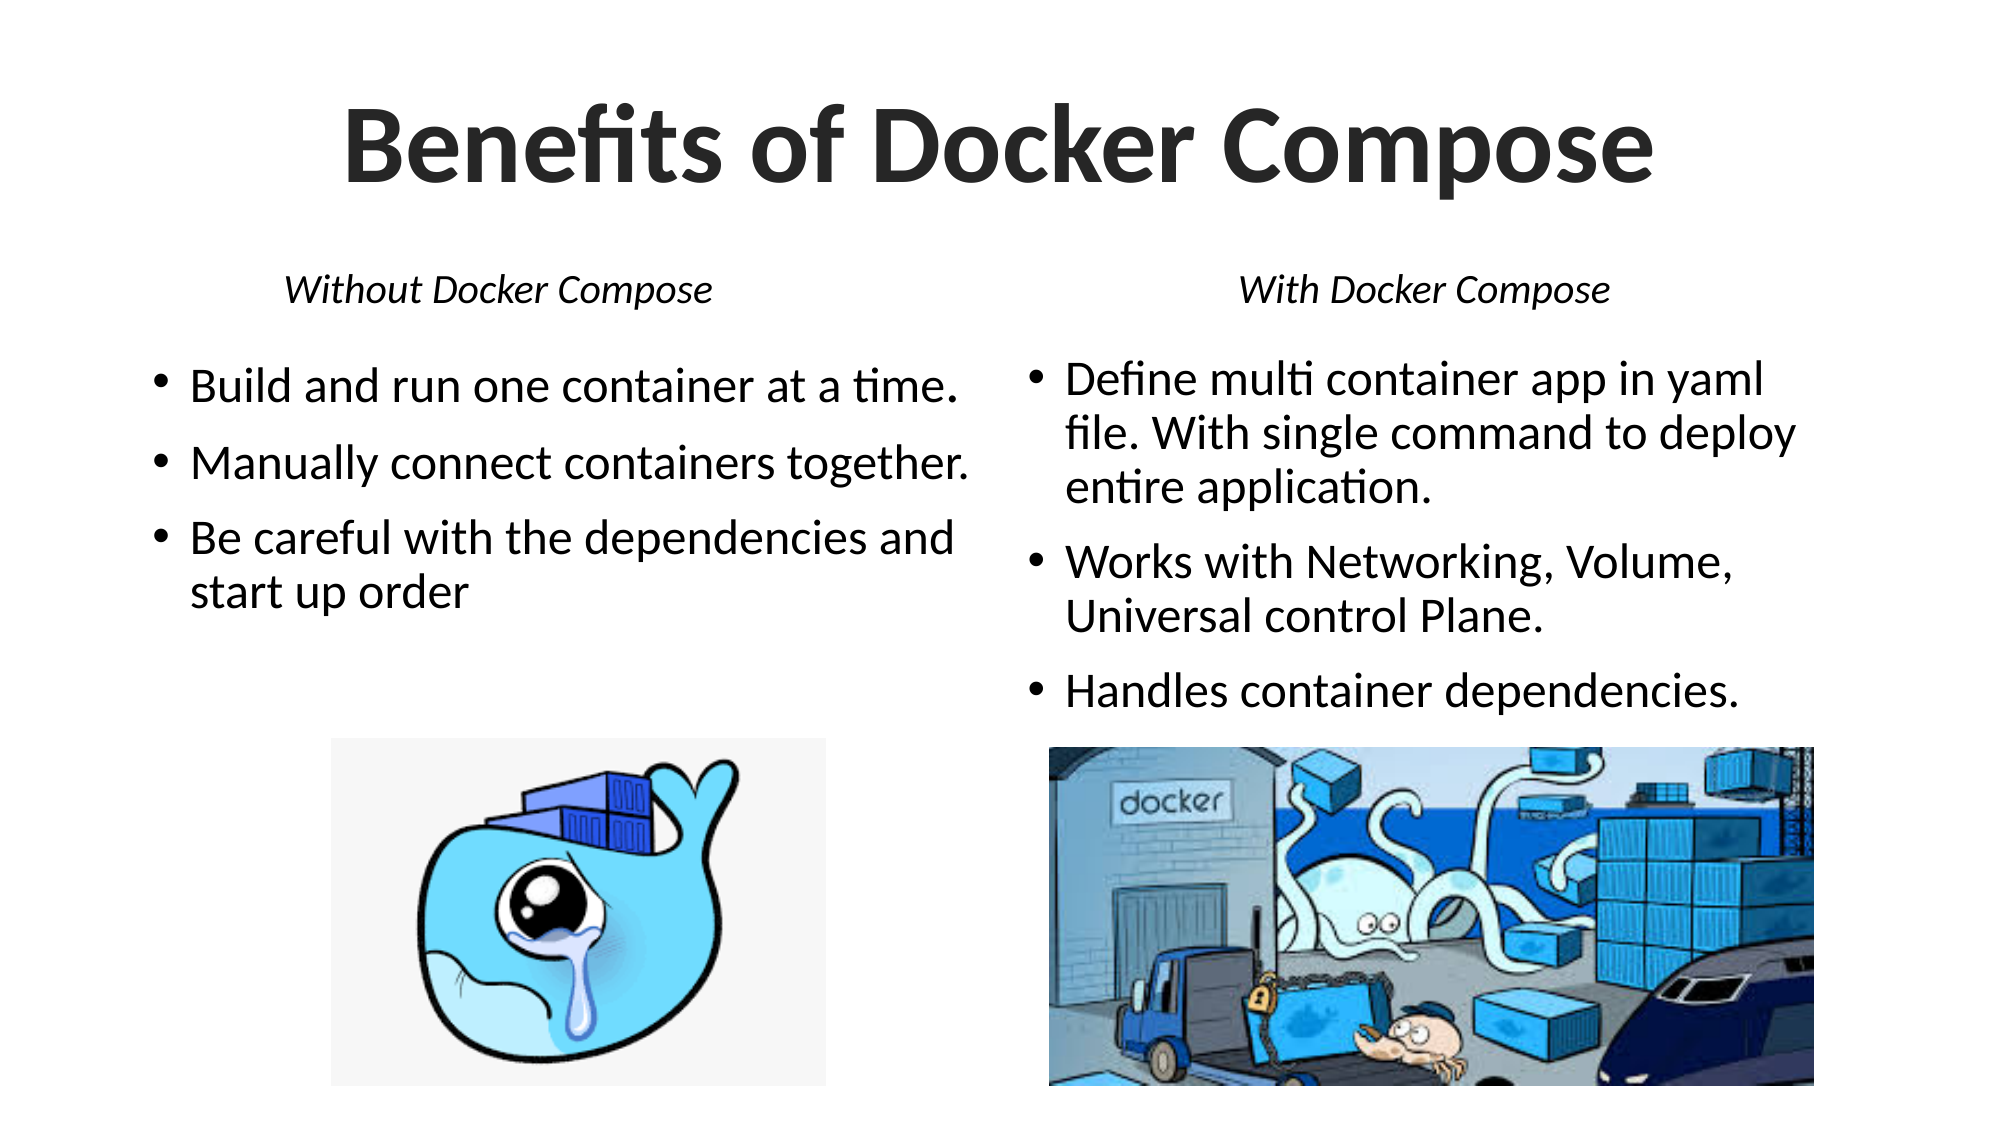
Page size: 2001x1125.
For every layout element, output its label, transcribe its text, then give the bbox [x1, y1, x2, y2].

picture [331, 738, 826, 1086]
text_box Without Docker Compose [268, 254, 744, 320]
title Benefits of Docker Compose [137, 59, 1863, 233]
text_box With Docker Compose [1223, 254, 1644, 320]
list Build and run one container at a time. Manually connect containers together. Be careful with the dependencies and start up order [137, 344, 988, 805]
picture [1049, 747, 1814, 1086]
list Define multi container app in yaml file. With single command to deploy entire application. Works with Networking, Volume, Universal control Plane. Handles container dependencies. [1012, 344, 1863, 805]
